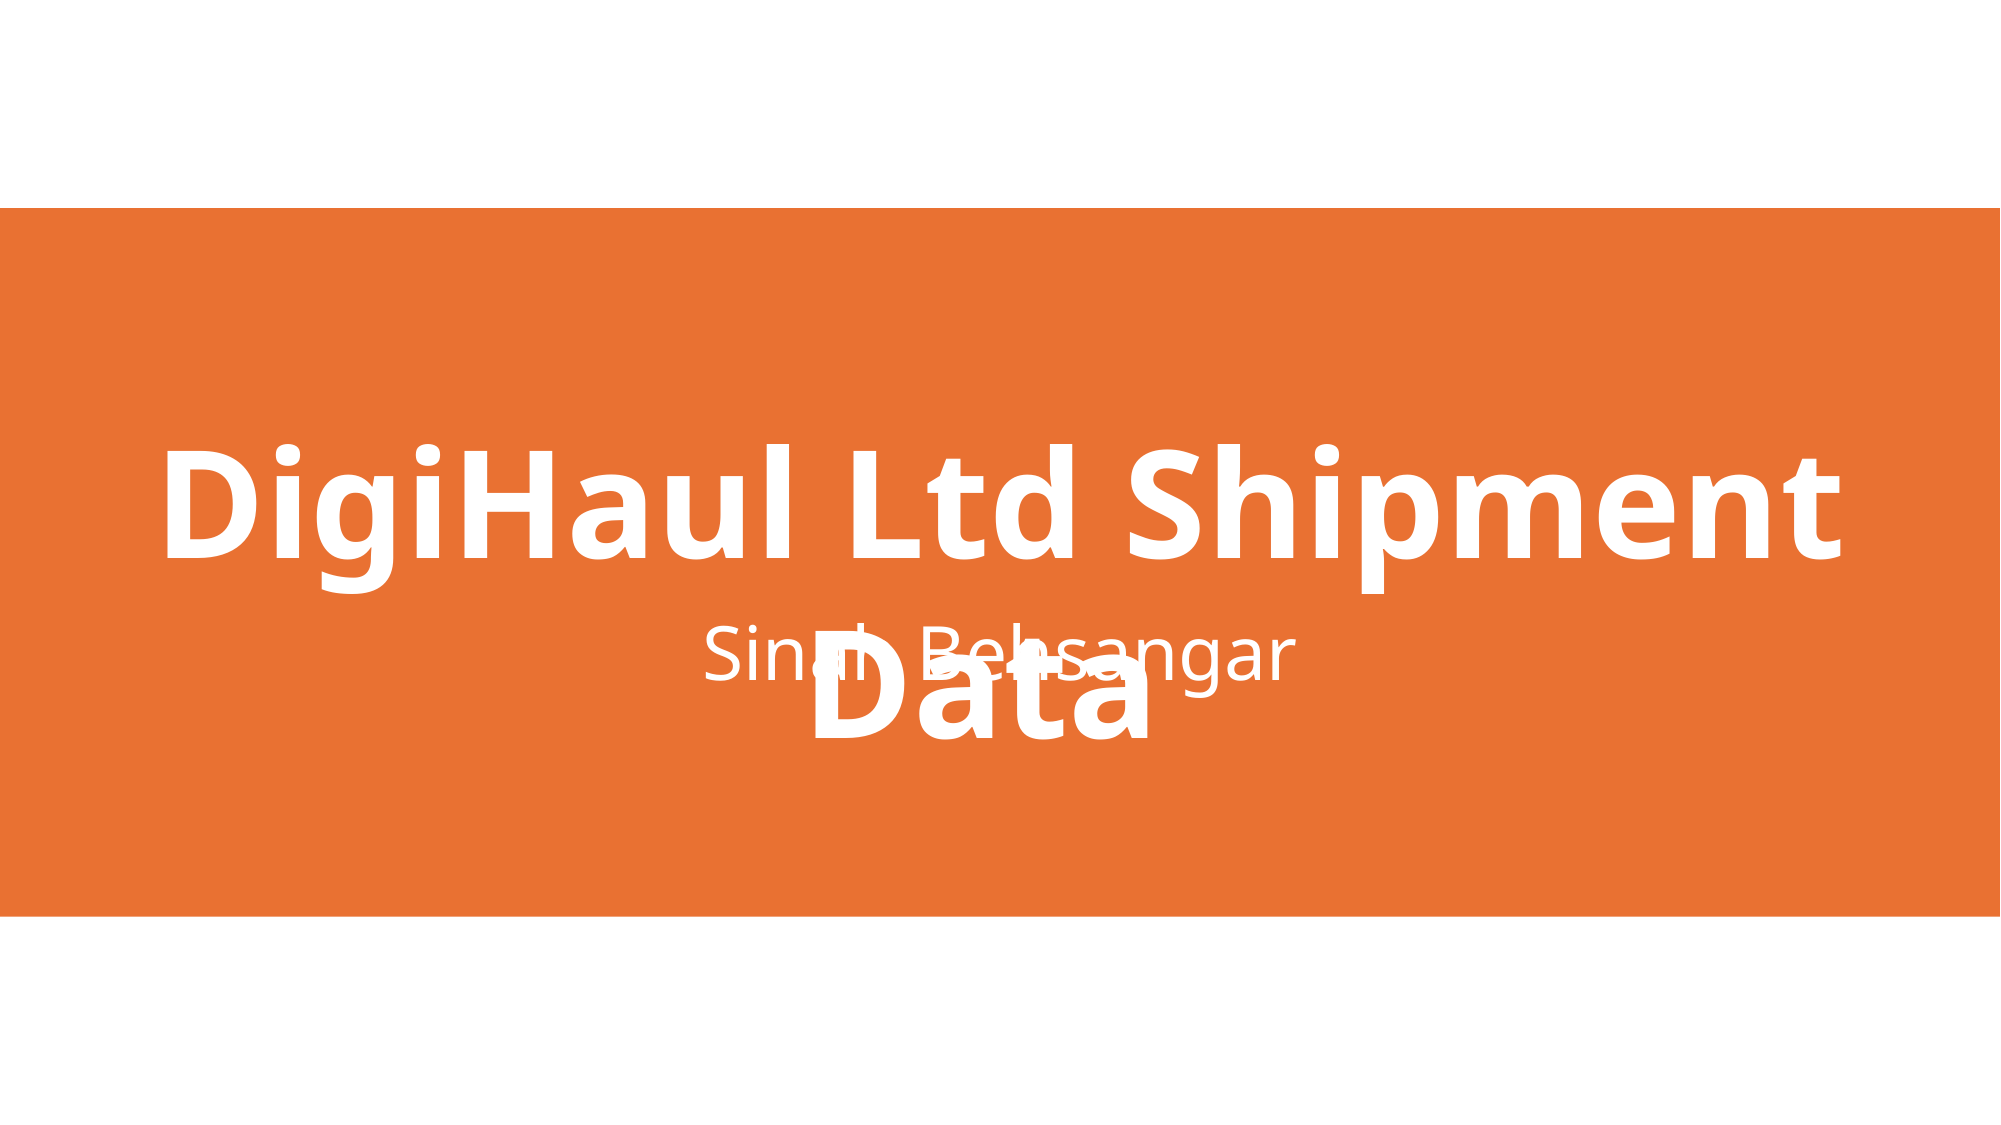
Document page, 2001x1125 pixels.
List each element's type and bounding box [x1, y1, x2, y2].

text_box [0, 400, 2000, 705]
text_box [0, 705, 2000, 918]
text_box [0, 207, 2000, 400]
